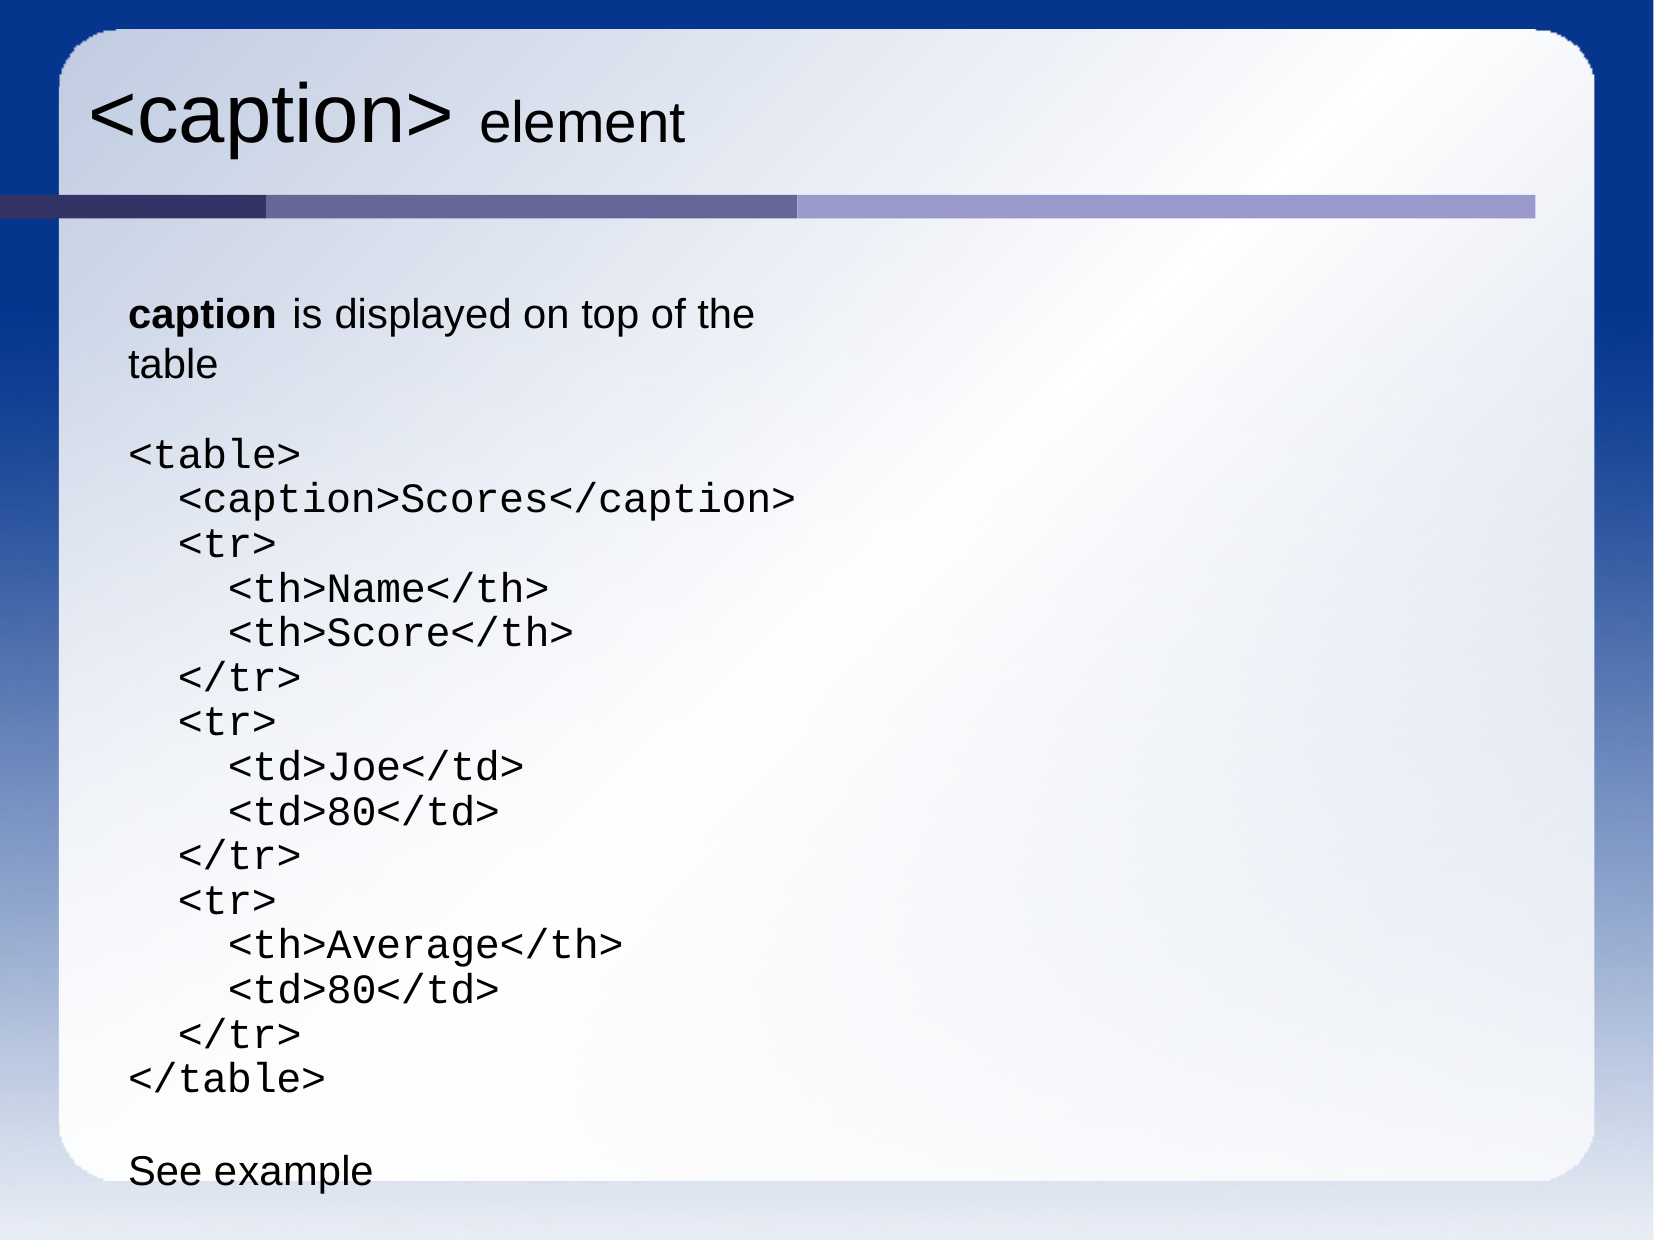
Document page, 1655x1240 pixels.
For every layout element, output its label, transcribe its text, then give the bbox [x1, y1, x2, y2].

text_box caption is displayed on top of the table <table> <caption>Scores</caption> <tr> <th>Name</th> <th>Score</th> </tr> <tr> <td>Joe</td> <td>80</td> </tr> <tr> <th>Average</th> <td>80</td> </tr> </table> See example [126, 287, 856, 1146]
text_box <caption> element [86, 58, 687, 160]
picture [0, 0, 1654, 1240]
